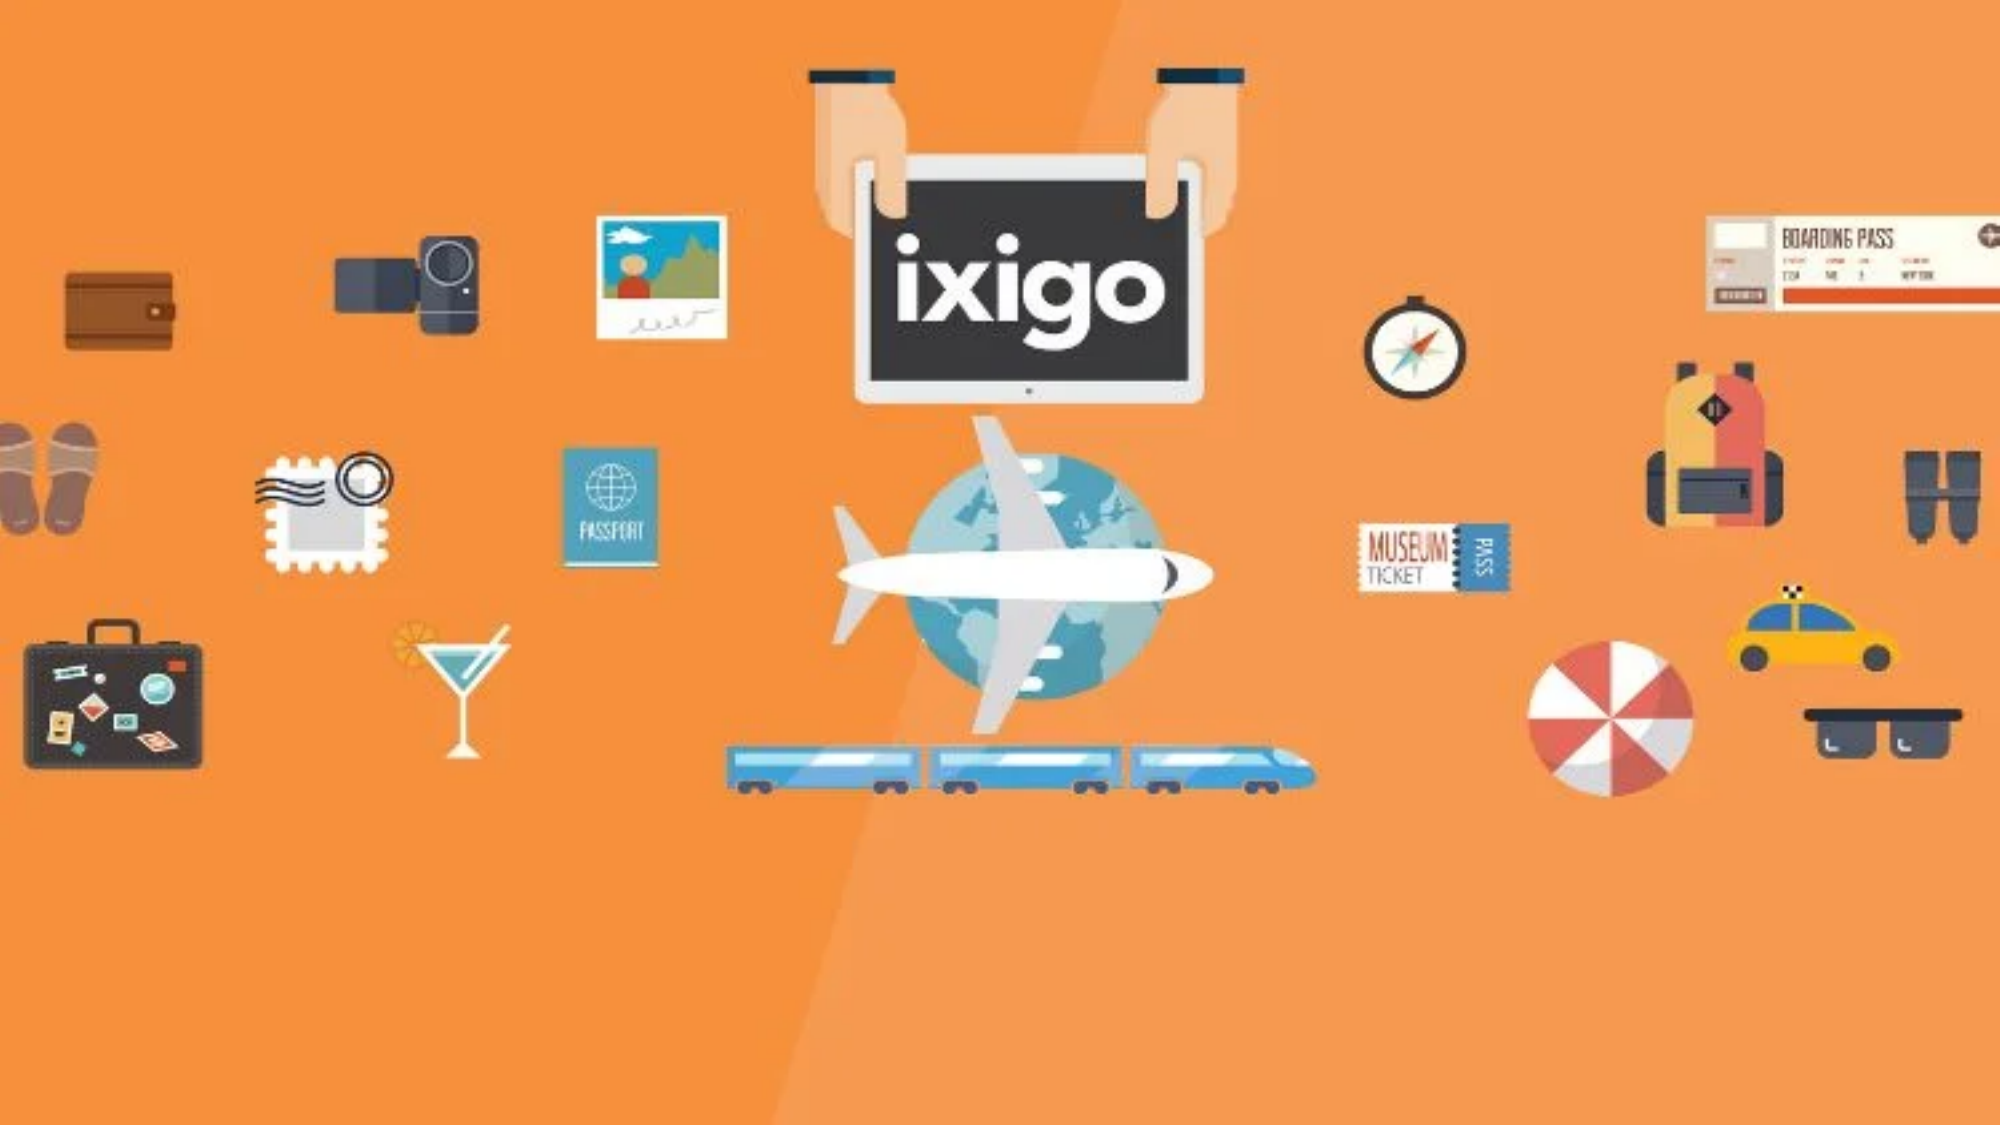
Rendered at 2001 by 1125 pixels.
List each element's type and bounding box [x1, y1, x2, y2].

list [3, 3, 1996, 1123]
